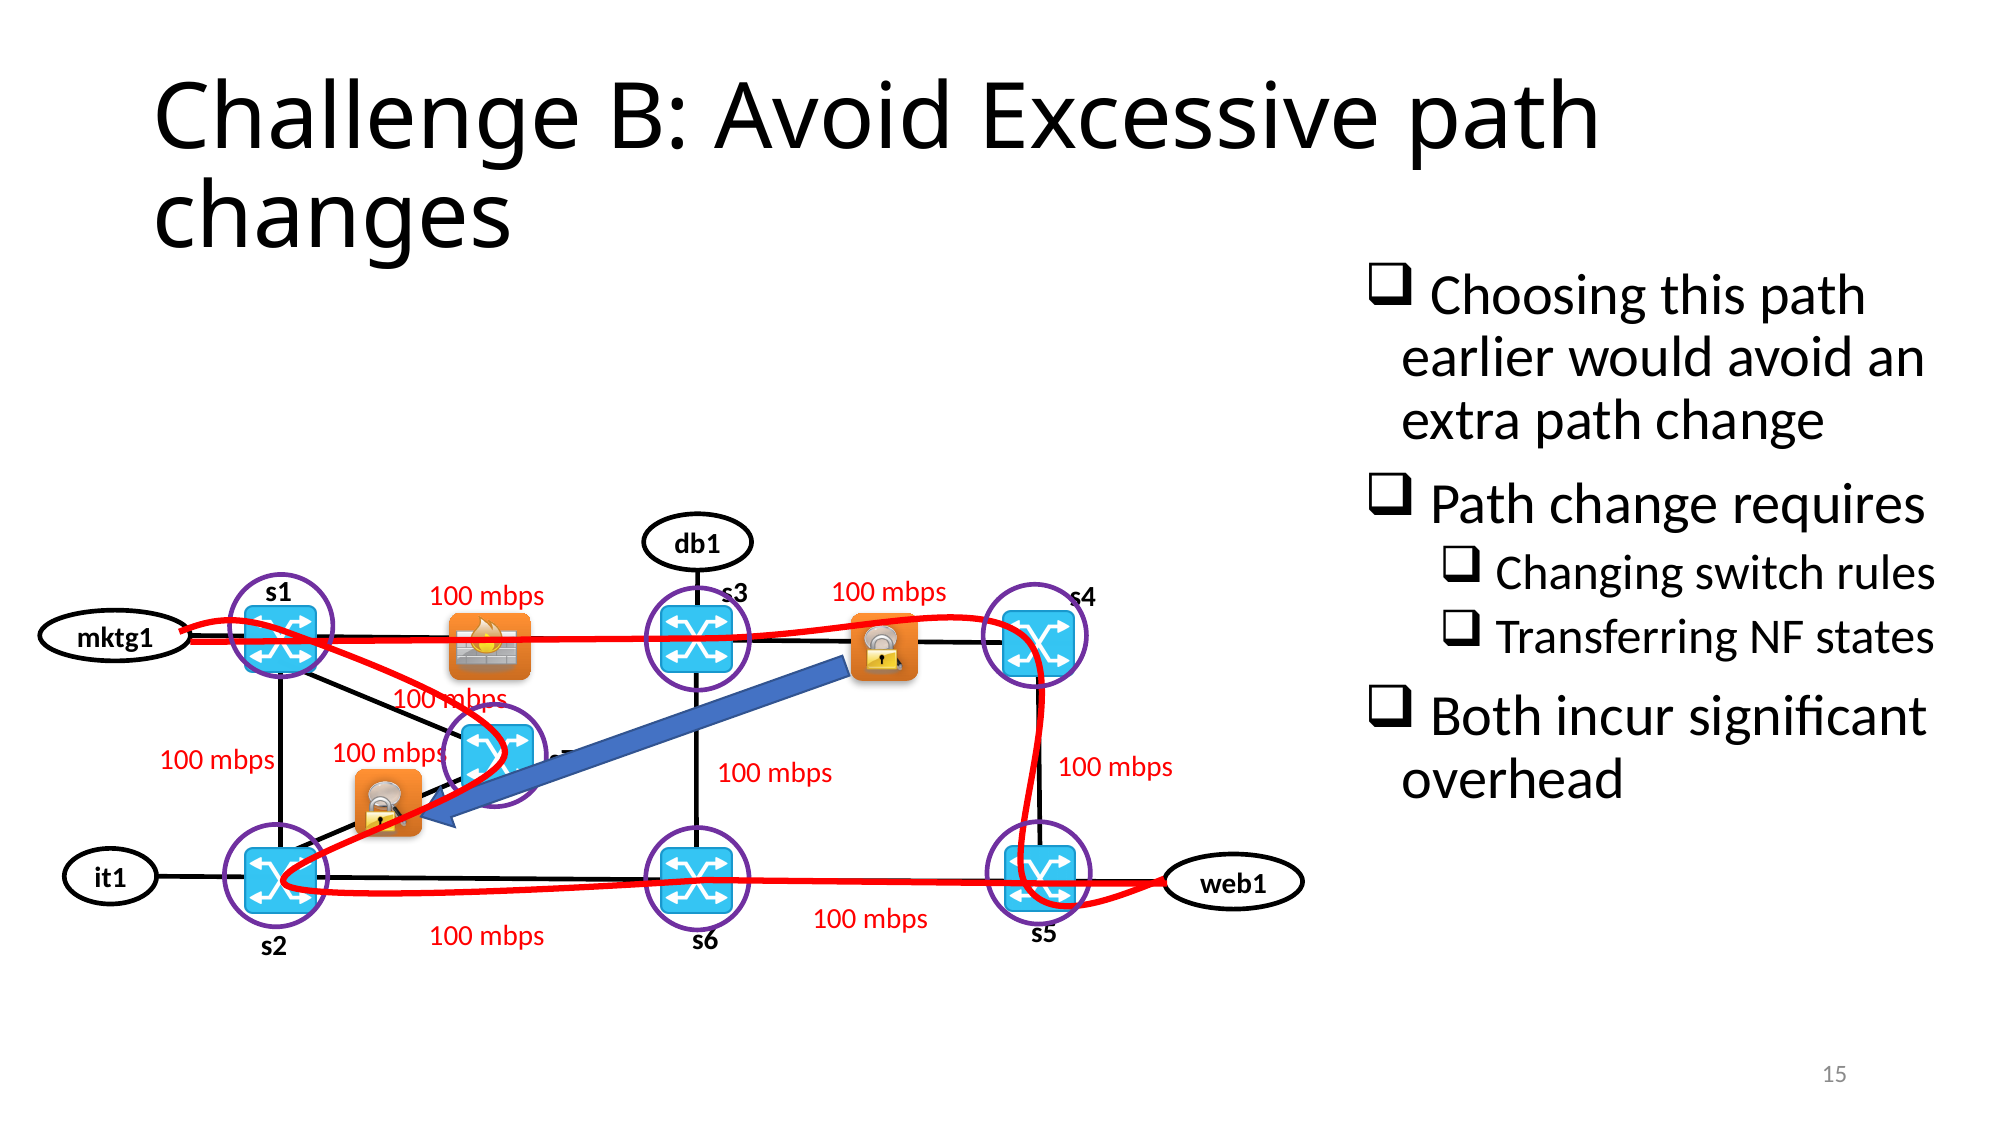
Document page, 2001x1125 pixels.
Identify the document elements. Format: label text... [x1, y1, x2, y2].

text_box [354, 768, 423, 837]
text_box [39, 513, 1303, 964]
title Challenge B: Avoid Excessive path changes [137, 59, 1863, 278]
picture [358, 794, 402, 837]
list Choosing this path earlier would avoid an extra path change Path change requires Changing switch rules Transferring NF states Both incur significant overhead [1349, 256, 2000, 907]
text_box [449, 612, 532, 681]
picture [859, 632, 904, 675]
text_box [850, 613, 919, 681]
slide_number 15 [1412, 1042, 1863, 1103]
